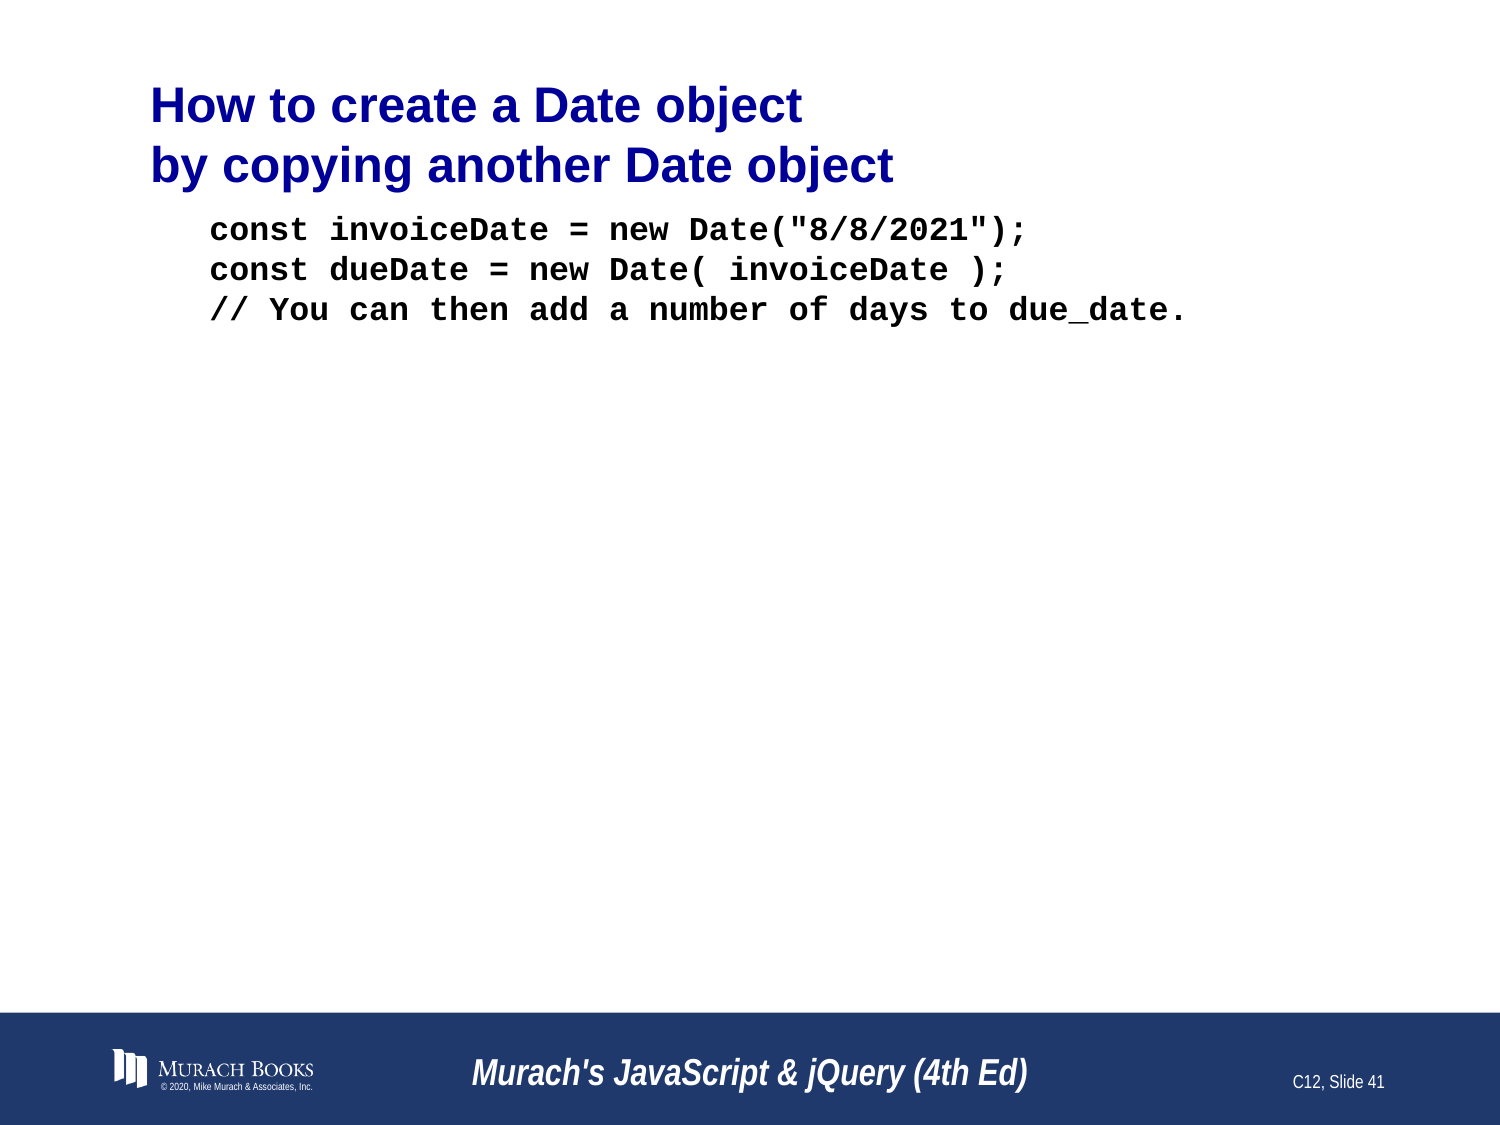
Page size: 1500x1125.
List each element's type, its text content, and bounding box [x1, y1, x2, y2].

slide_number Murach's JavaScript & jQuery (4th Ed) [463, 1025, 1050, 1100]
footer © 2020, Mike Murach & Associates, Inc. [12, 1025, 463, 1100]
title How to create a Date object by copying another Date object [150, 72, 1350, 194]
list const invoiceDate = new Date("8/8/2021"); const dueDate = new Date( invoiceDate ); // You can then add a number of days to due_date. [137, 200, 1350, 1000]
slide_number C12, Slide 41 [1087, 1025, 1400, 1100]
